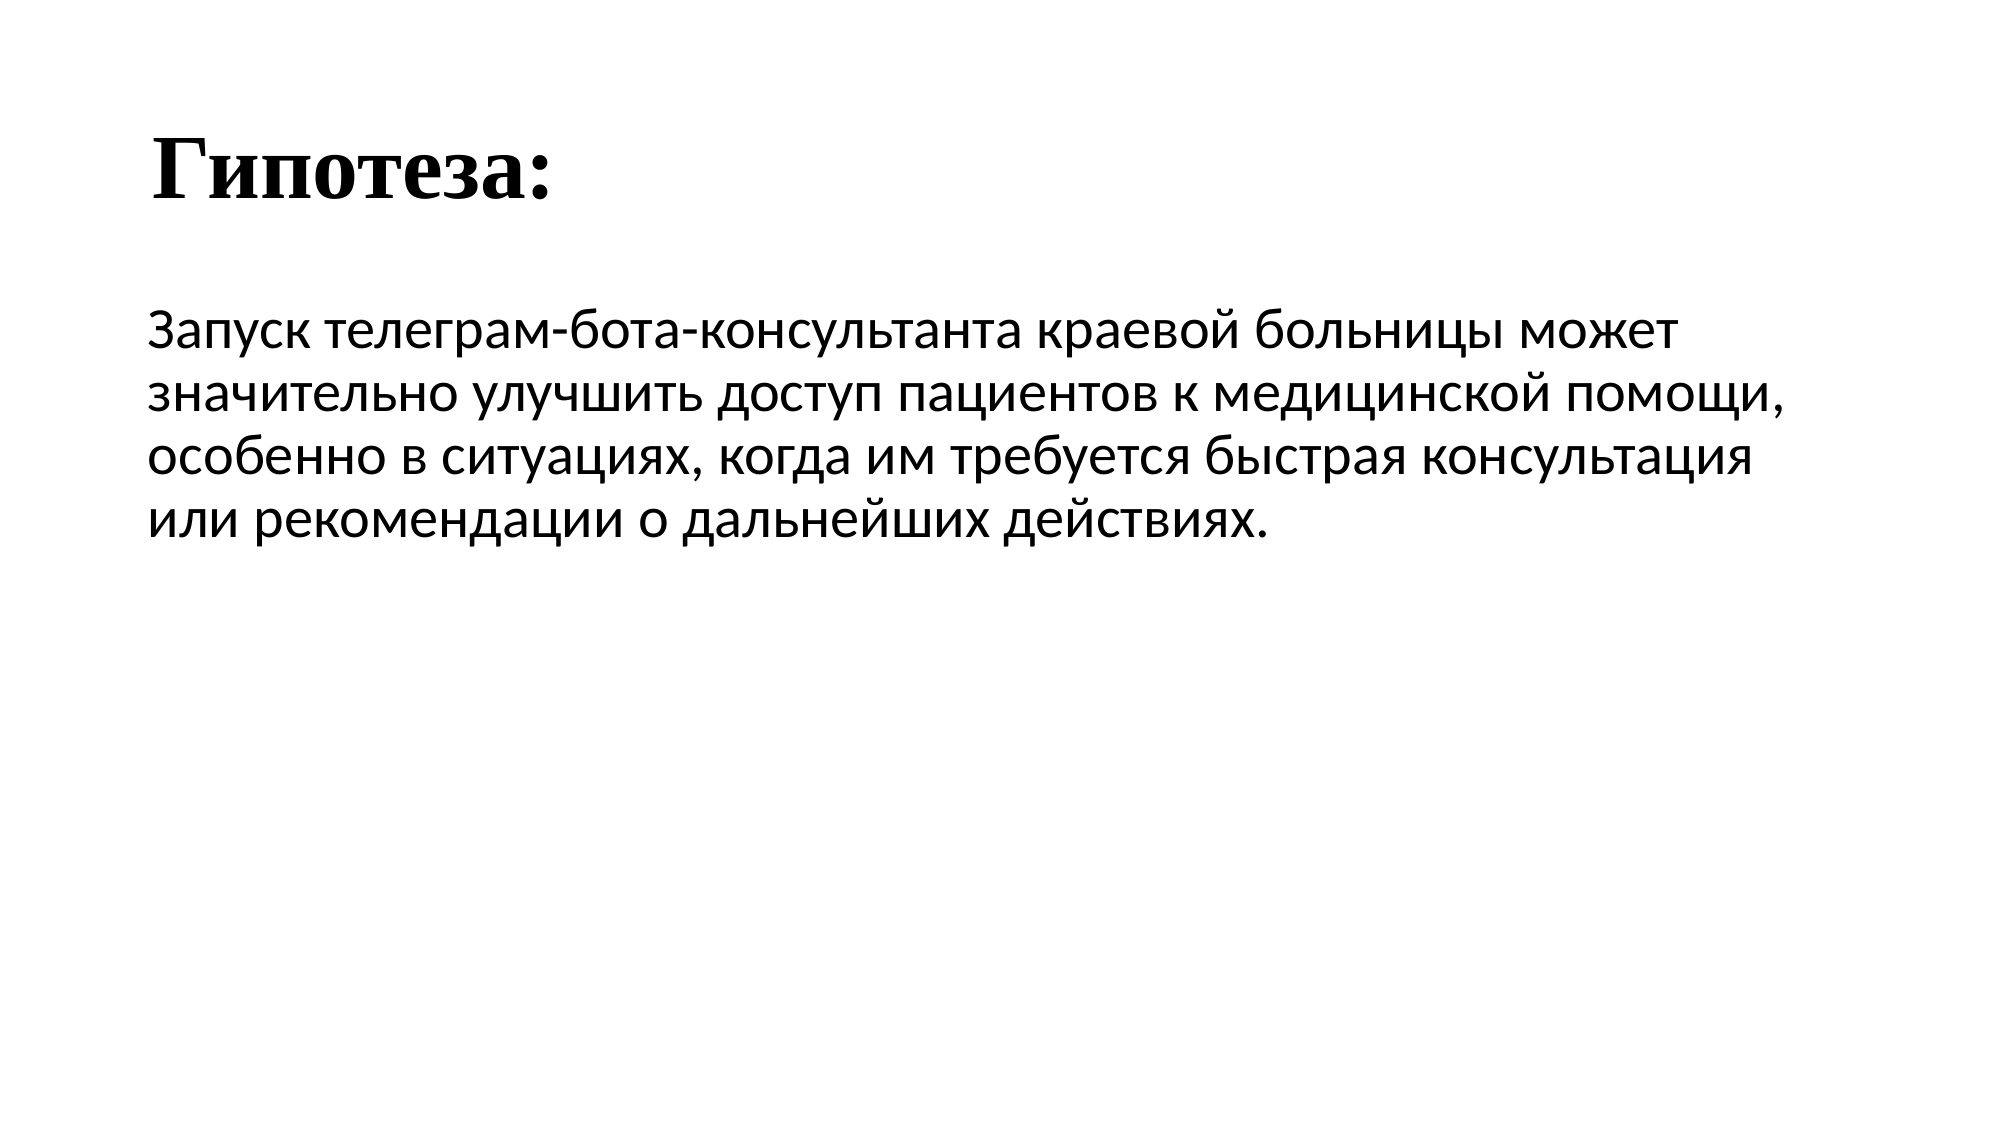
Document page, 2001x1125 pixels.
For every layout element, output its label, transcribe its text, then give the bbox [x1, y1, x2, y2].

list Запуск телеграм-бота-консультанта краевой больницы может значительно улучшить доступ пациентов к медицинской помощи, особенно в ситуациях, когда им требуется быстрая консультация или рекомендации о дальнейших действиях. [114, 290, 1840, 693]
title Гипотеза: [137, 59, 1863, 278]
